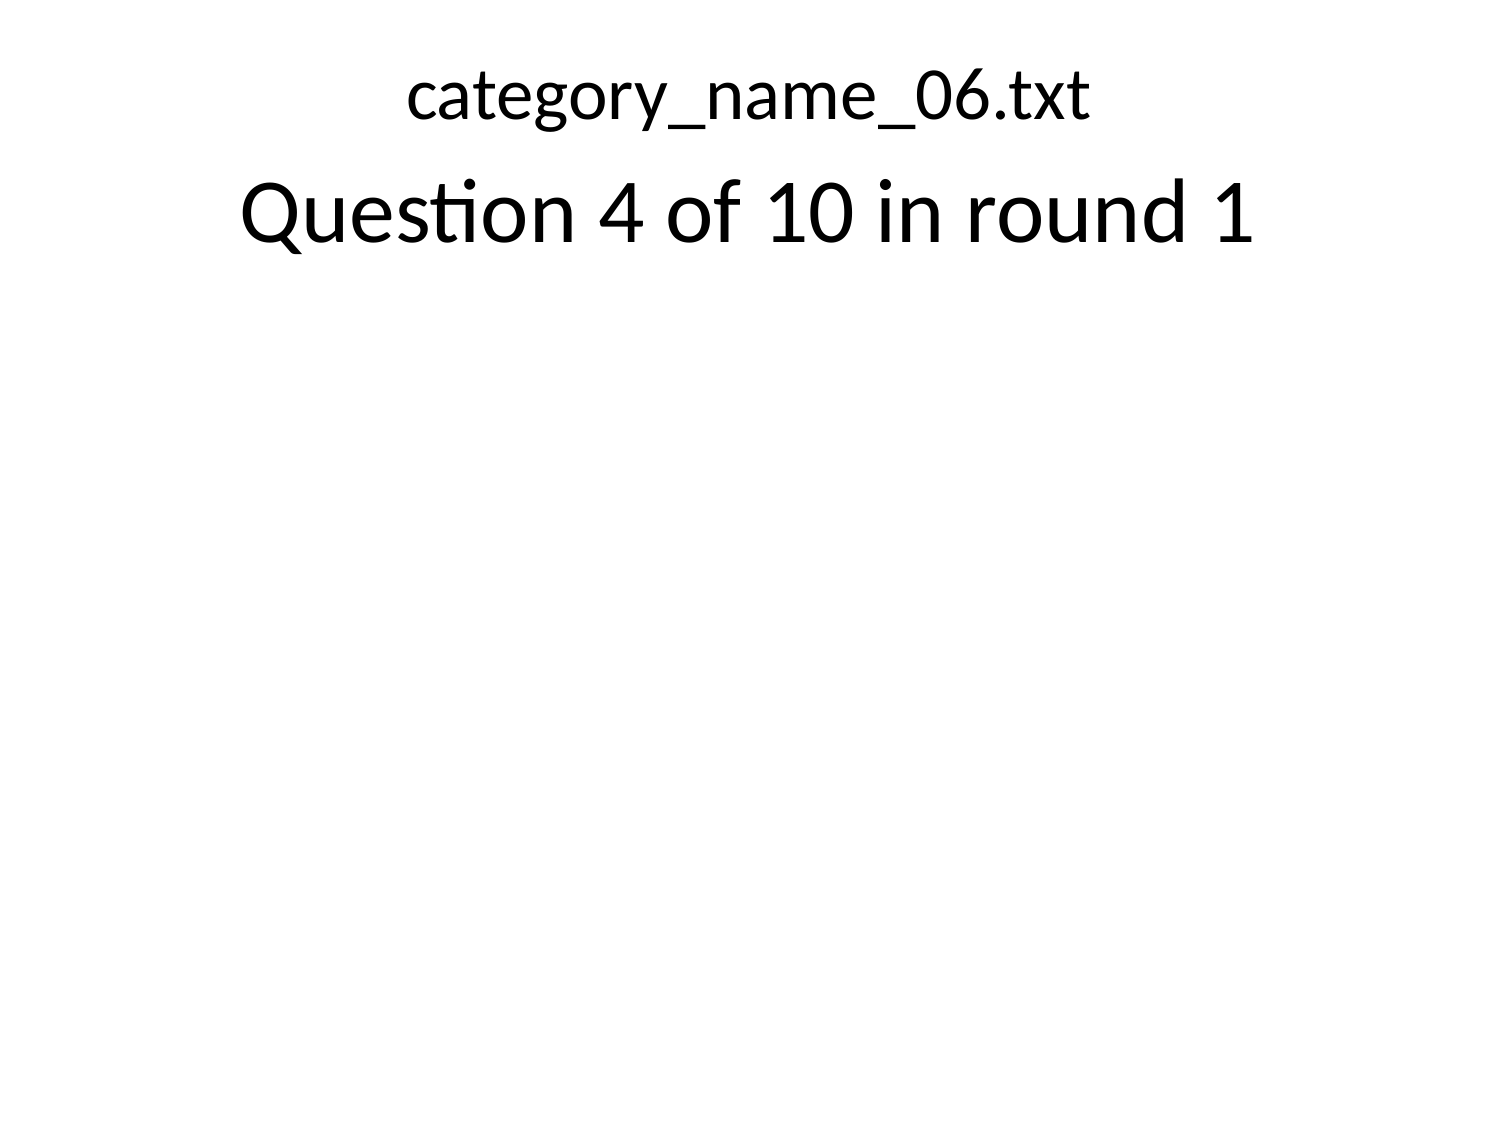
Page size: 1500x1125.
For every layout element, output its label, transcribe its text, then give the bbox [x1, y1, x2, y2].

text_box Question 4 of 10 in round 1 [35, 143, 1463, 765]
text_box category_name_06.txt [35, 37, 1463, 143]
